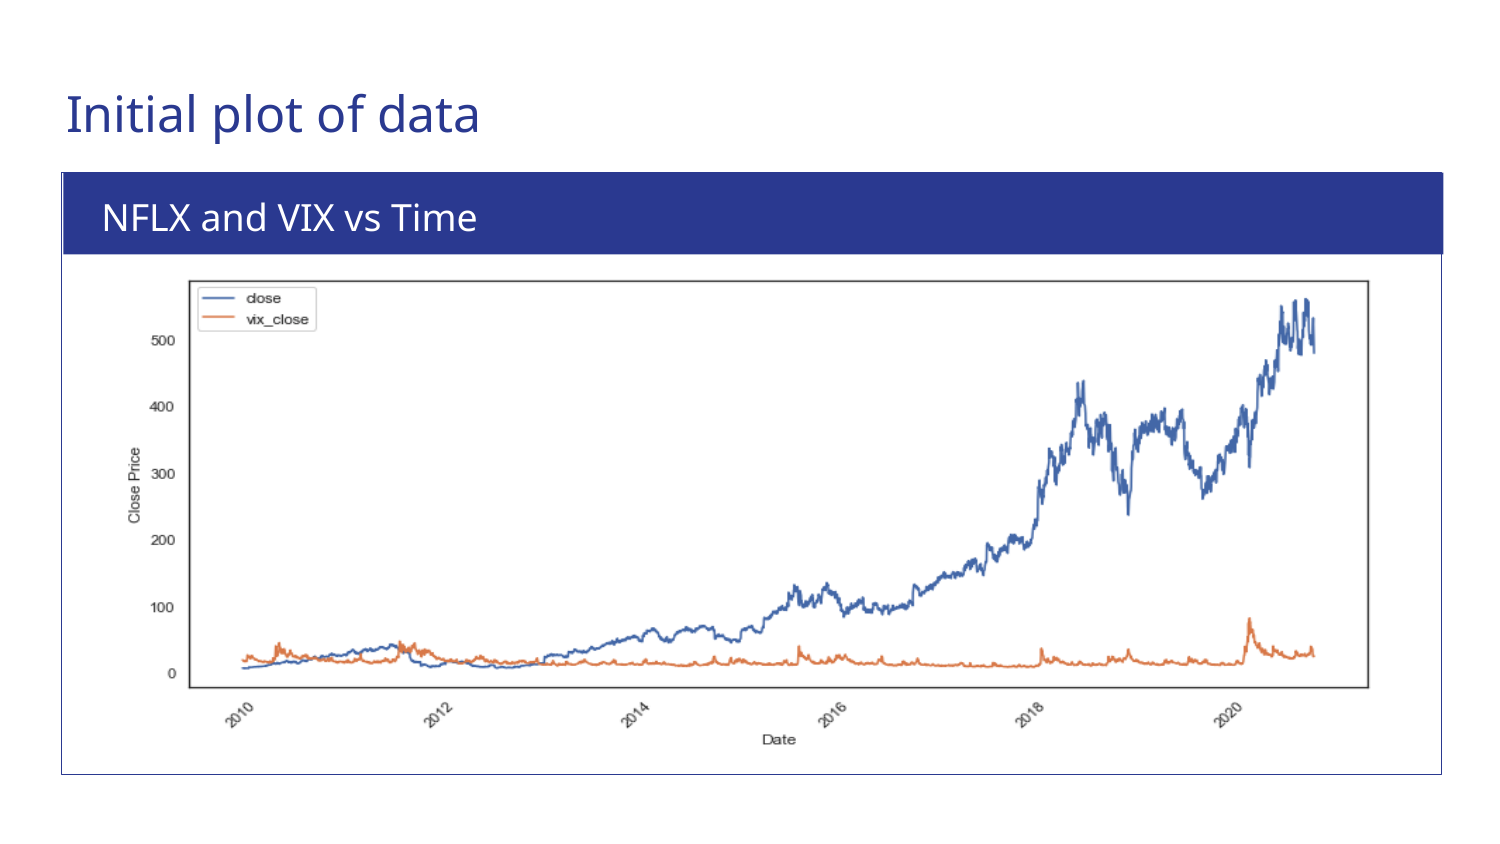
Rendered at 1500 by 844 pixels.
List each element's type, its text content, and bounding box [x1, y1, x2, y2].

picture [74, 262, 1417, 763]
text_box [61, 172, 1444, 775]
title Initial plot of data [51, 67, 1449, 167]
